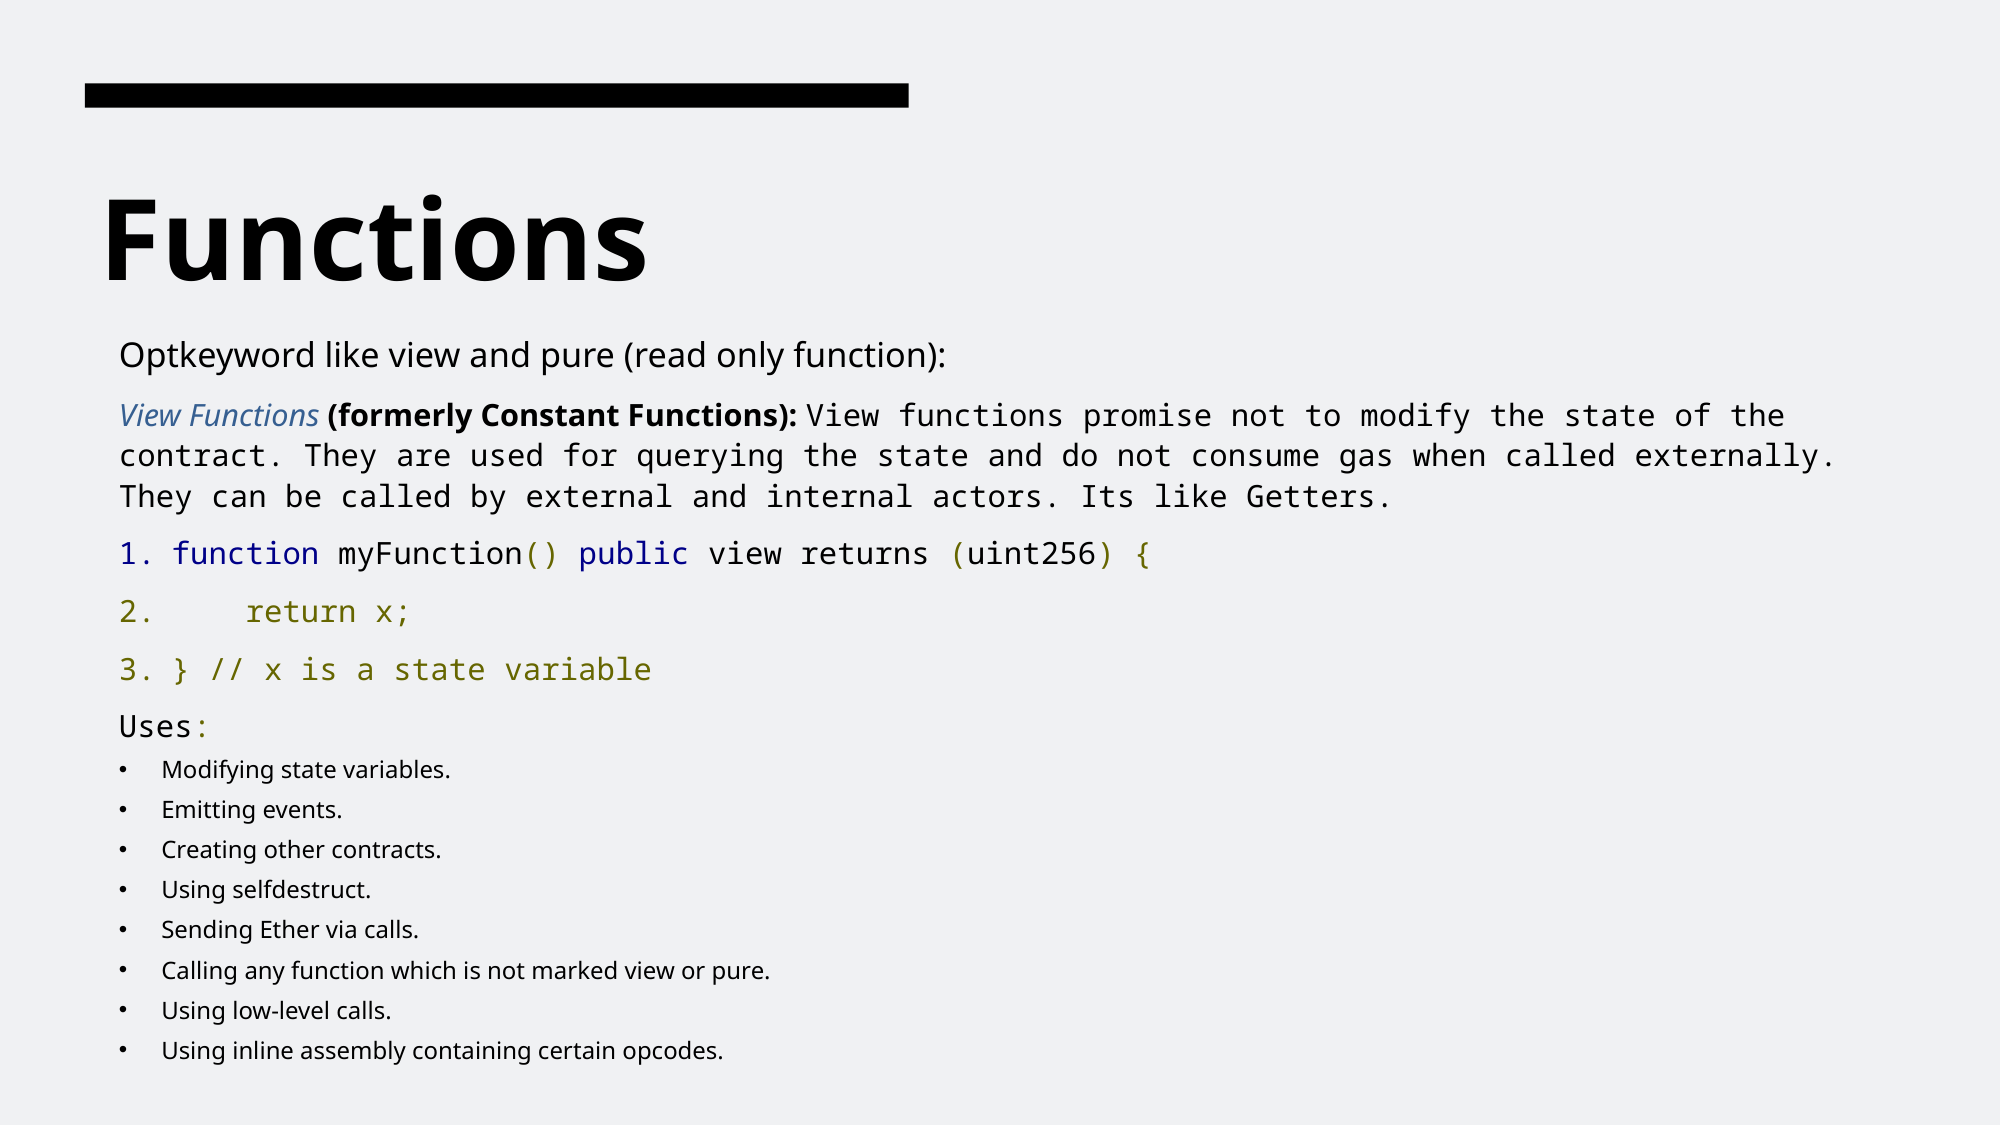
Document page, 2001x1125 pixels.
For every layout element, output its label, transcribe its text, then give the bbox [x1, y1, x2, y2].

title Functions [84, 160, 1858, 323]
list Optkeyword like view and pure (read only function): View Functions (formerly Constant Functions): View functions promise not to modify the state of the contract. They are used for querying the state and do not consume gas when called externally. They can be called by external and internal actors. Its like Getters. function myFunction() public view returns (uint256) { return x; } // x is a state variable Uses: Modifying state variables. Emitting events. Creating other contracts. Using selfdestruct. Sending Ether via calls. Calling any function which is not marked view or pure. Using low-level calls. Using inline assembly containing certain opcodes. [103, 322, 1917, 1073]
